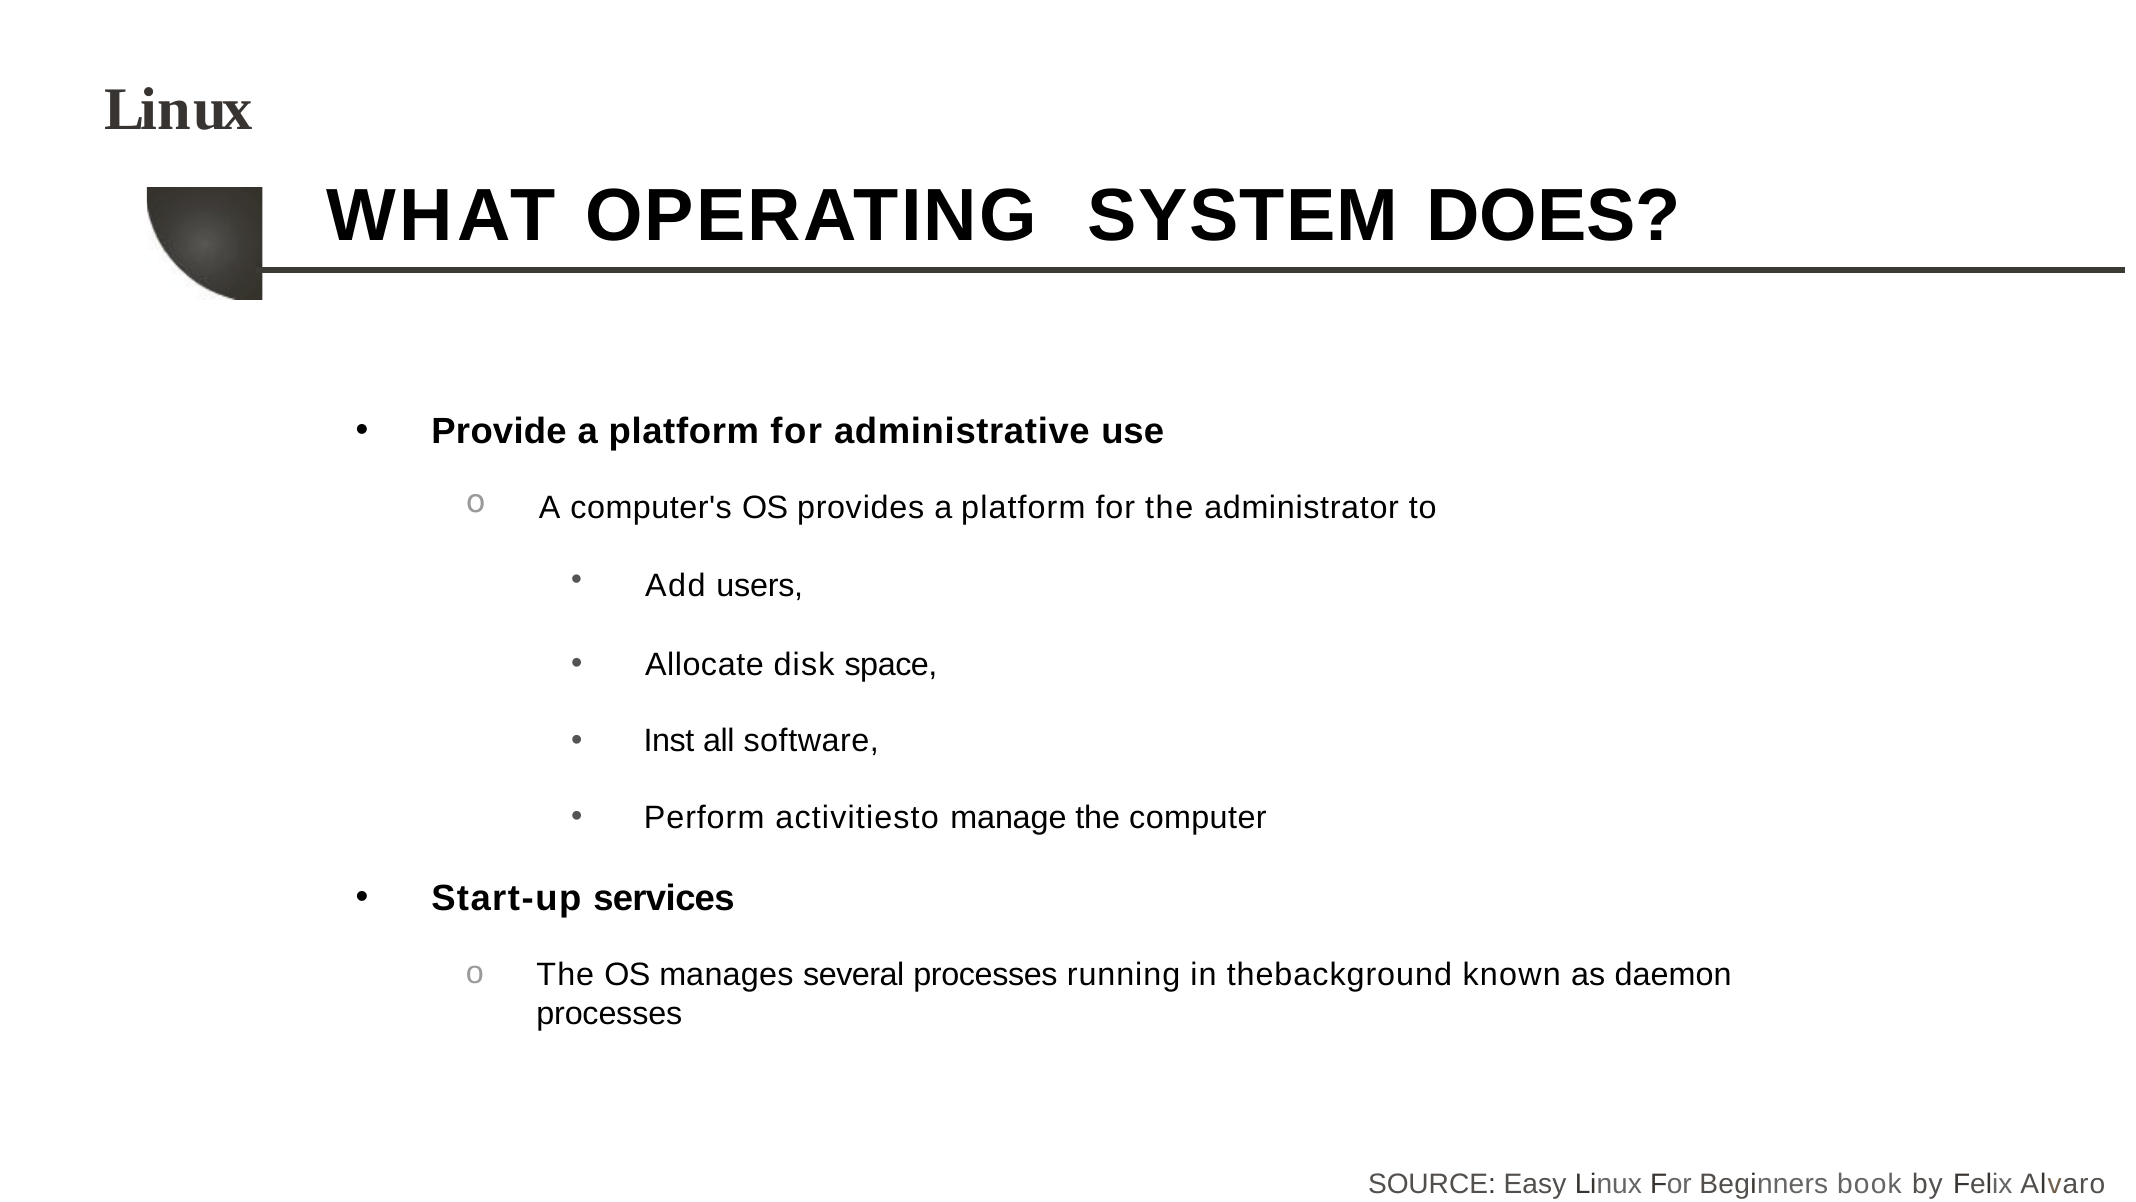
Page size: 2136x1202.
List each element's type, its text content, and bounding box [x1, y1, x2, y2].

text_box SOURCE: Easy Linux For Beginners book by Felix Alvaro [1366, 1166, 2114, 1200]
title Linux [104, 69, 2032, 270]
text_box WHAT OPERATING SYSTEM DOES? [324, 166, 1684, 256]
picture [146, 270, 263, 300]
text_box Provide a platform for administrative use A computer's OS provides a platform for the administrator to Add users, Allocate disk space, Inst all software, Perform activitiesto manage the computer Start-up services The OS manages several processes running in thebackground known as daemon processes [353, 406, 1875, 1031]
